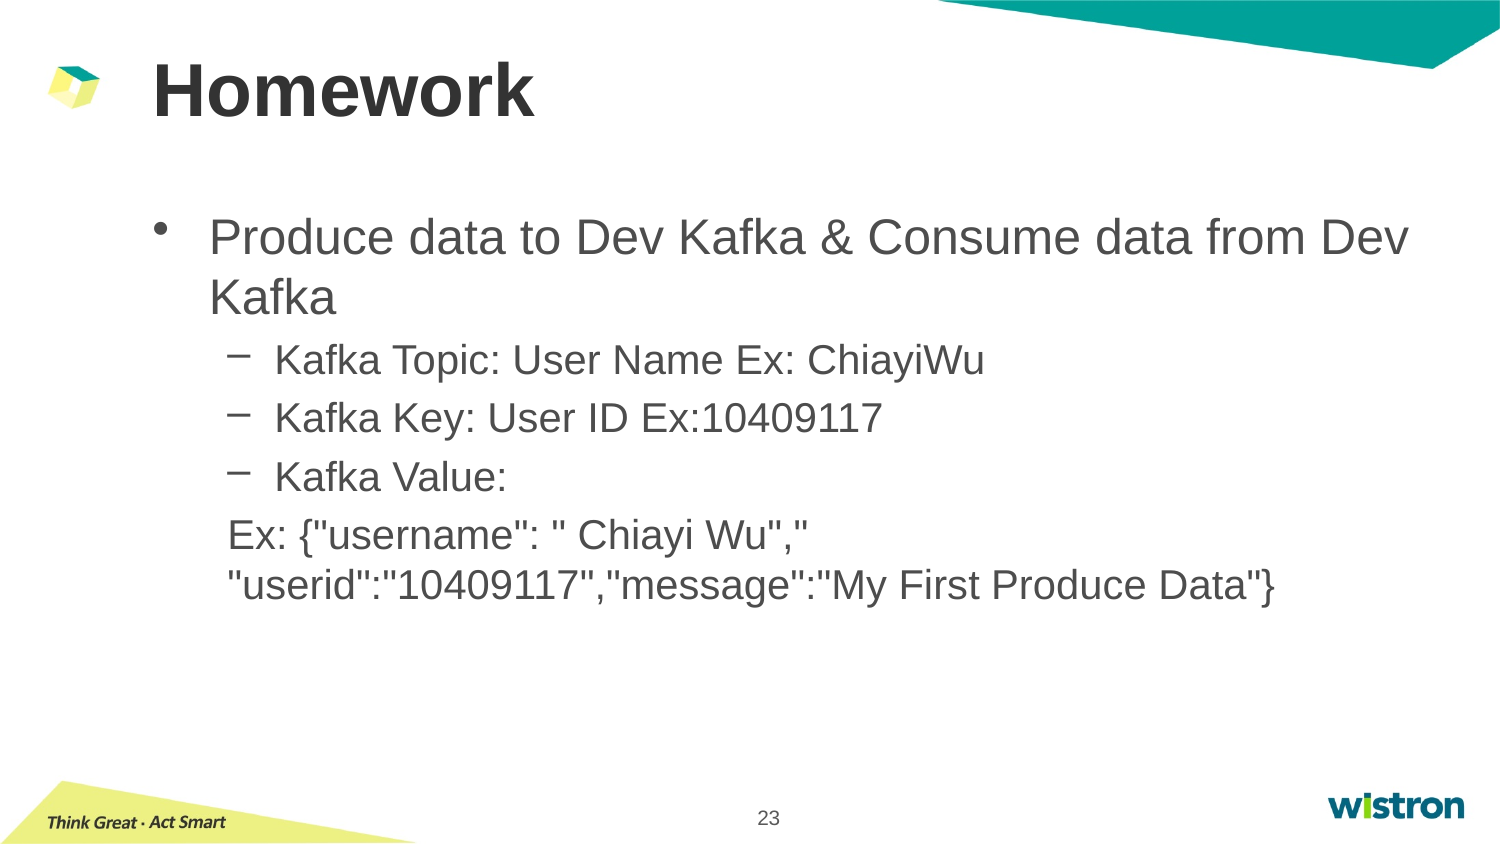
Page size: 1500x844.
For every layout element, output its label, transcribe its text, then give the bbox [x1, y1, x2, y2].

title Homework [137, 34, 1438, 141]
slide_number 23 [724, 796, 813, 844]
picture [0, 0, 1500, 844]
list Produce data to Dev Kafka & Consume data from Dev Kafka Kafka Topic: User Name Ex: ChiayiWu Kafka Key: User ID Ex:10409117 Kafka Value: Ex: {"username": " Chiayi Wu"," "userid":"10409117","message":"My First Produce Data"} [137, 196, 1438, 810]
